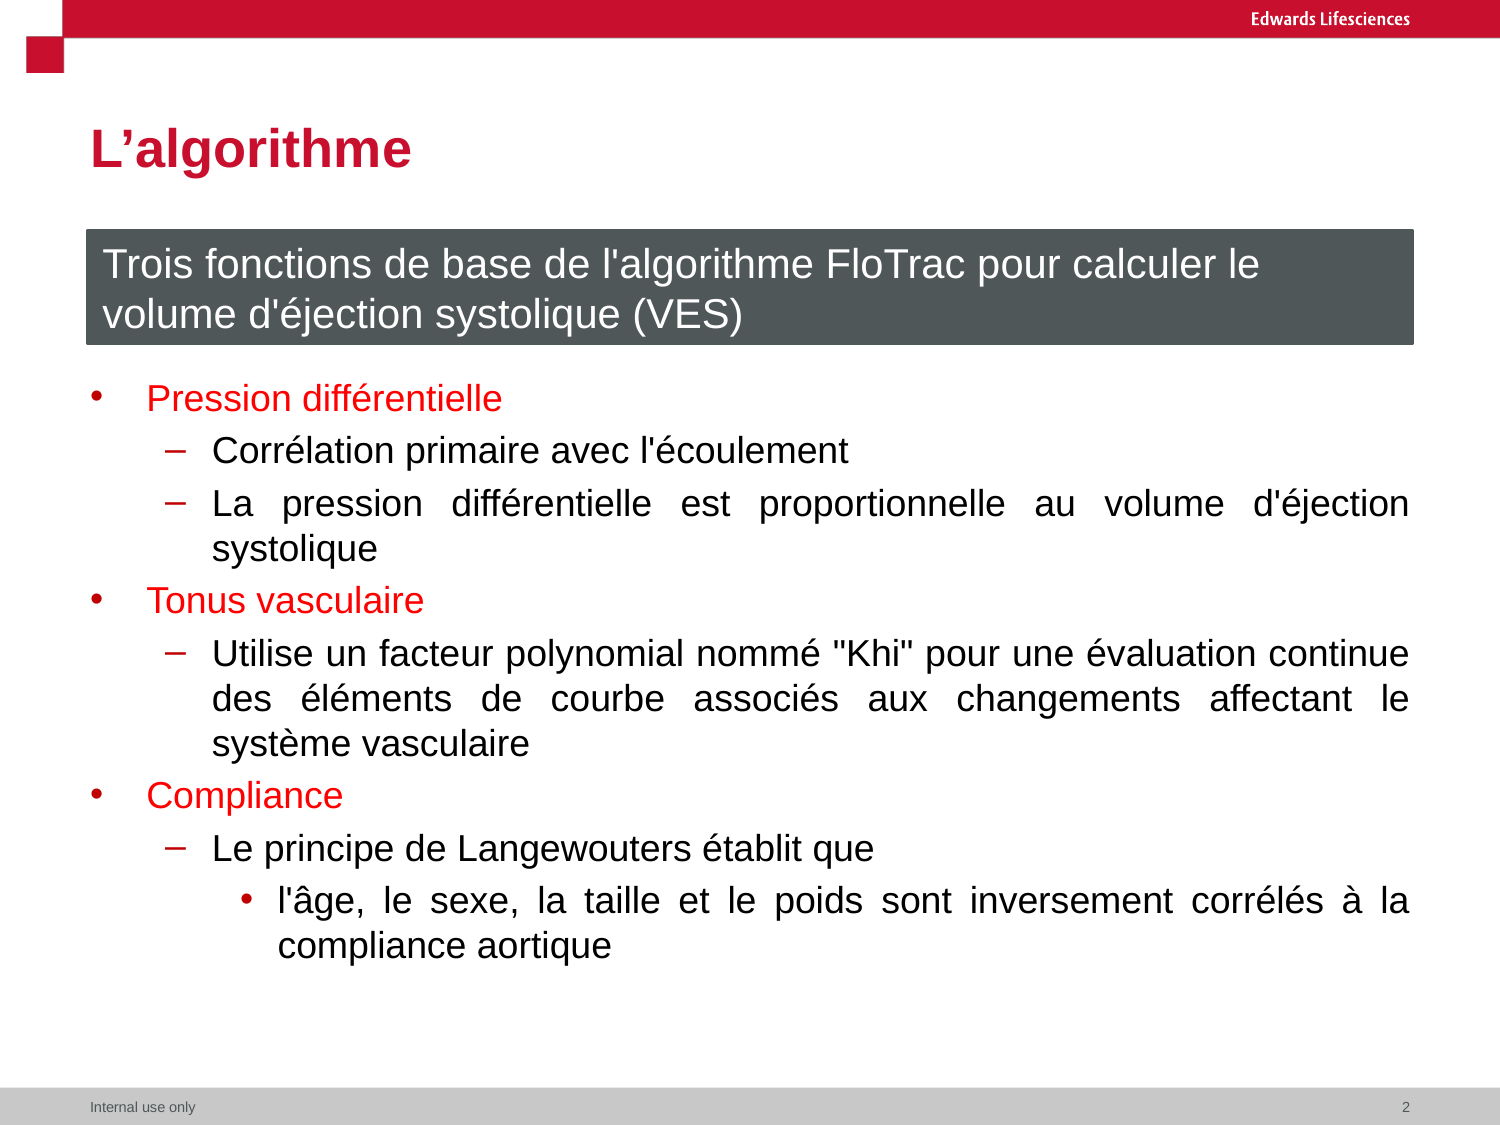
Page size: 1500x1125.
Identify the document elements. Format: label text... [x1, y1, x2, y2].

title L’algorithme [90, 75, 1410, 225]
text_box Trois fonctions de base de l'algorithme FloTrac pour calculer le volume d'éjection systolique (VES) [86, 229, 1414, 345]
list Pression différentielle Corrélation primaire avec l'écoulement La pression différentielle est proportionnelle au volume d'éjection systolique Tonus vasculaire Utilise un facteur polynomial nommé "Khi" pour une évaluation continue des éléments de courbe associés aux changements affectant le système vasculaire Compliance Le principe de Langewouters établit que l'âge, le sexe, la taille et le poids sont inversement corrélés à la compliance aortique [90, 373, 1410, 1017]
slide_number 2 [1349, 1087, 1410, 1125]
